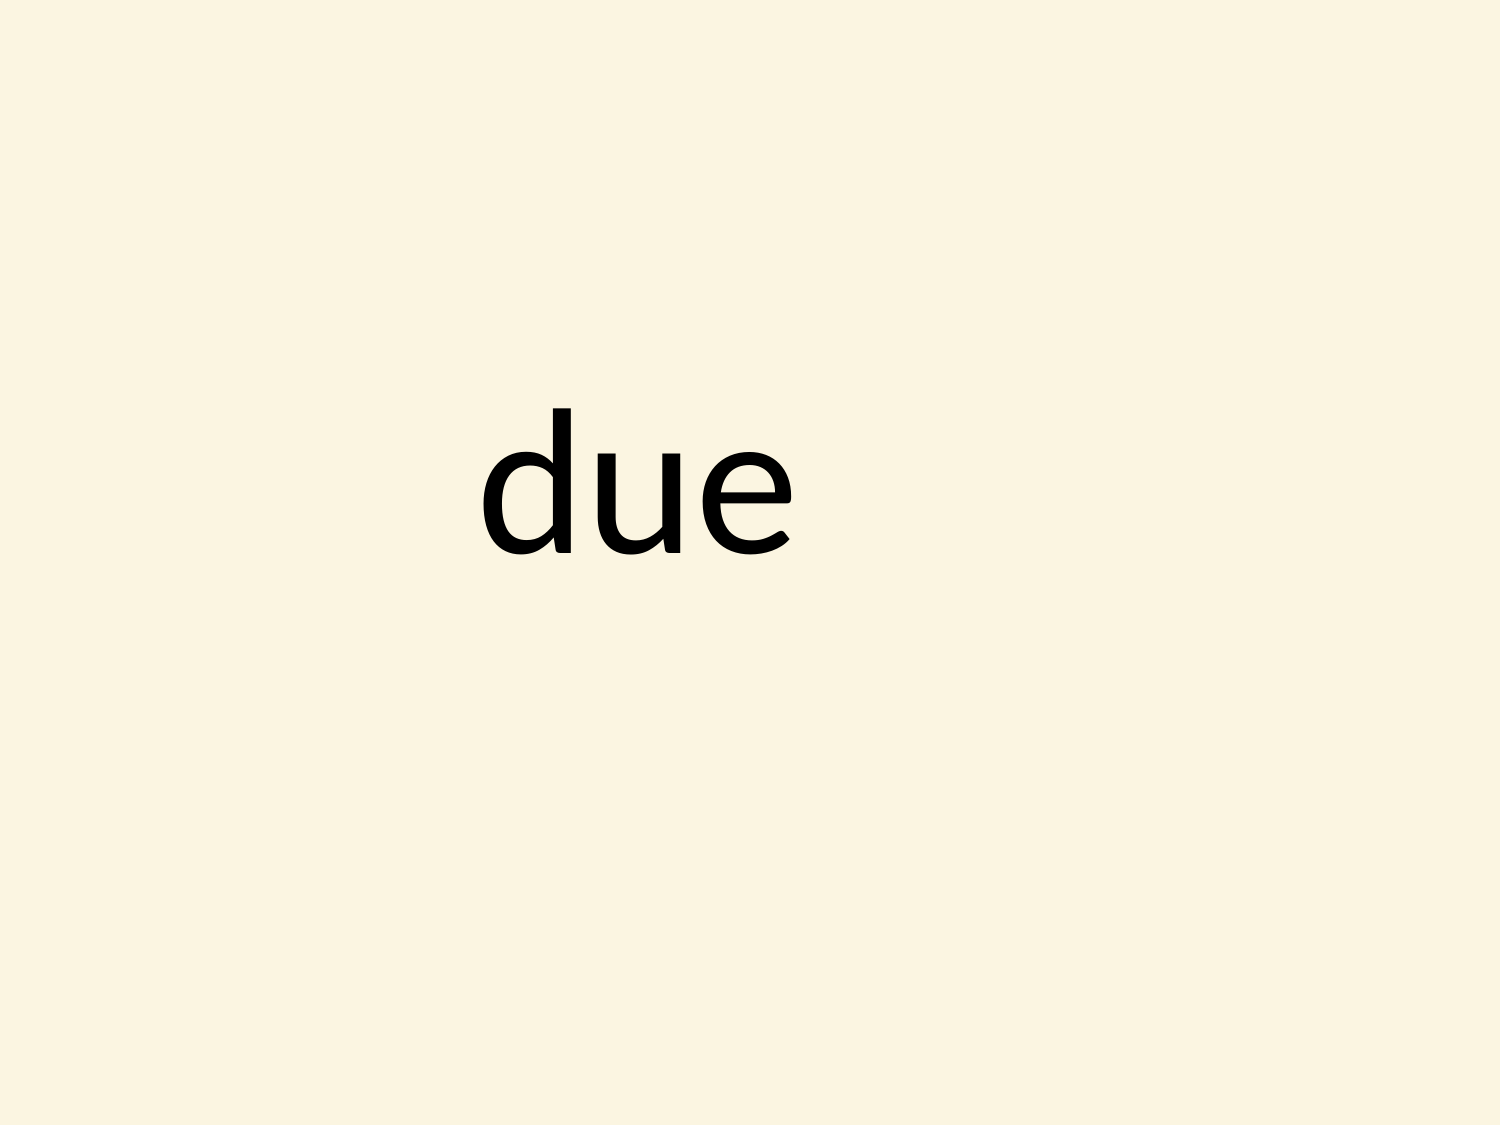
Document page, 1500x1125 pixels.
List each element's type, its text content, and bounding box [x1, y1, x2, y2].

title due [0, 349, 1276, 591]
